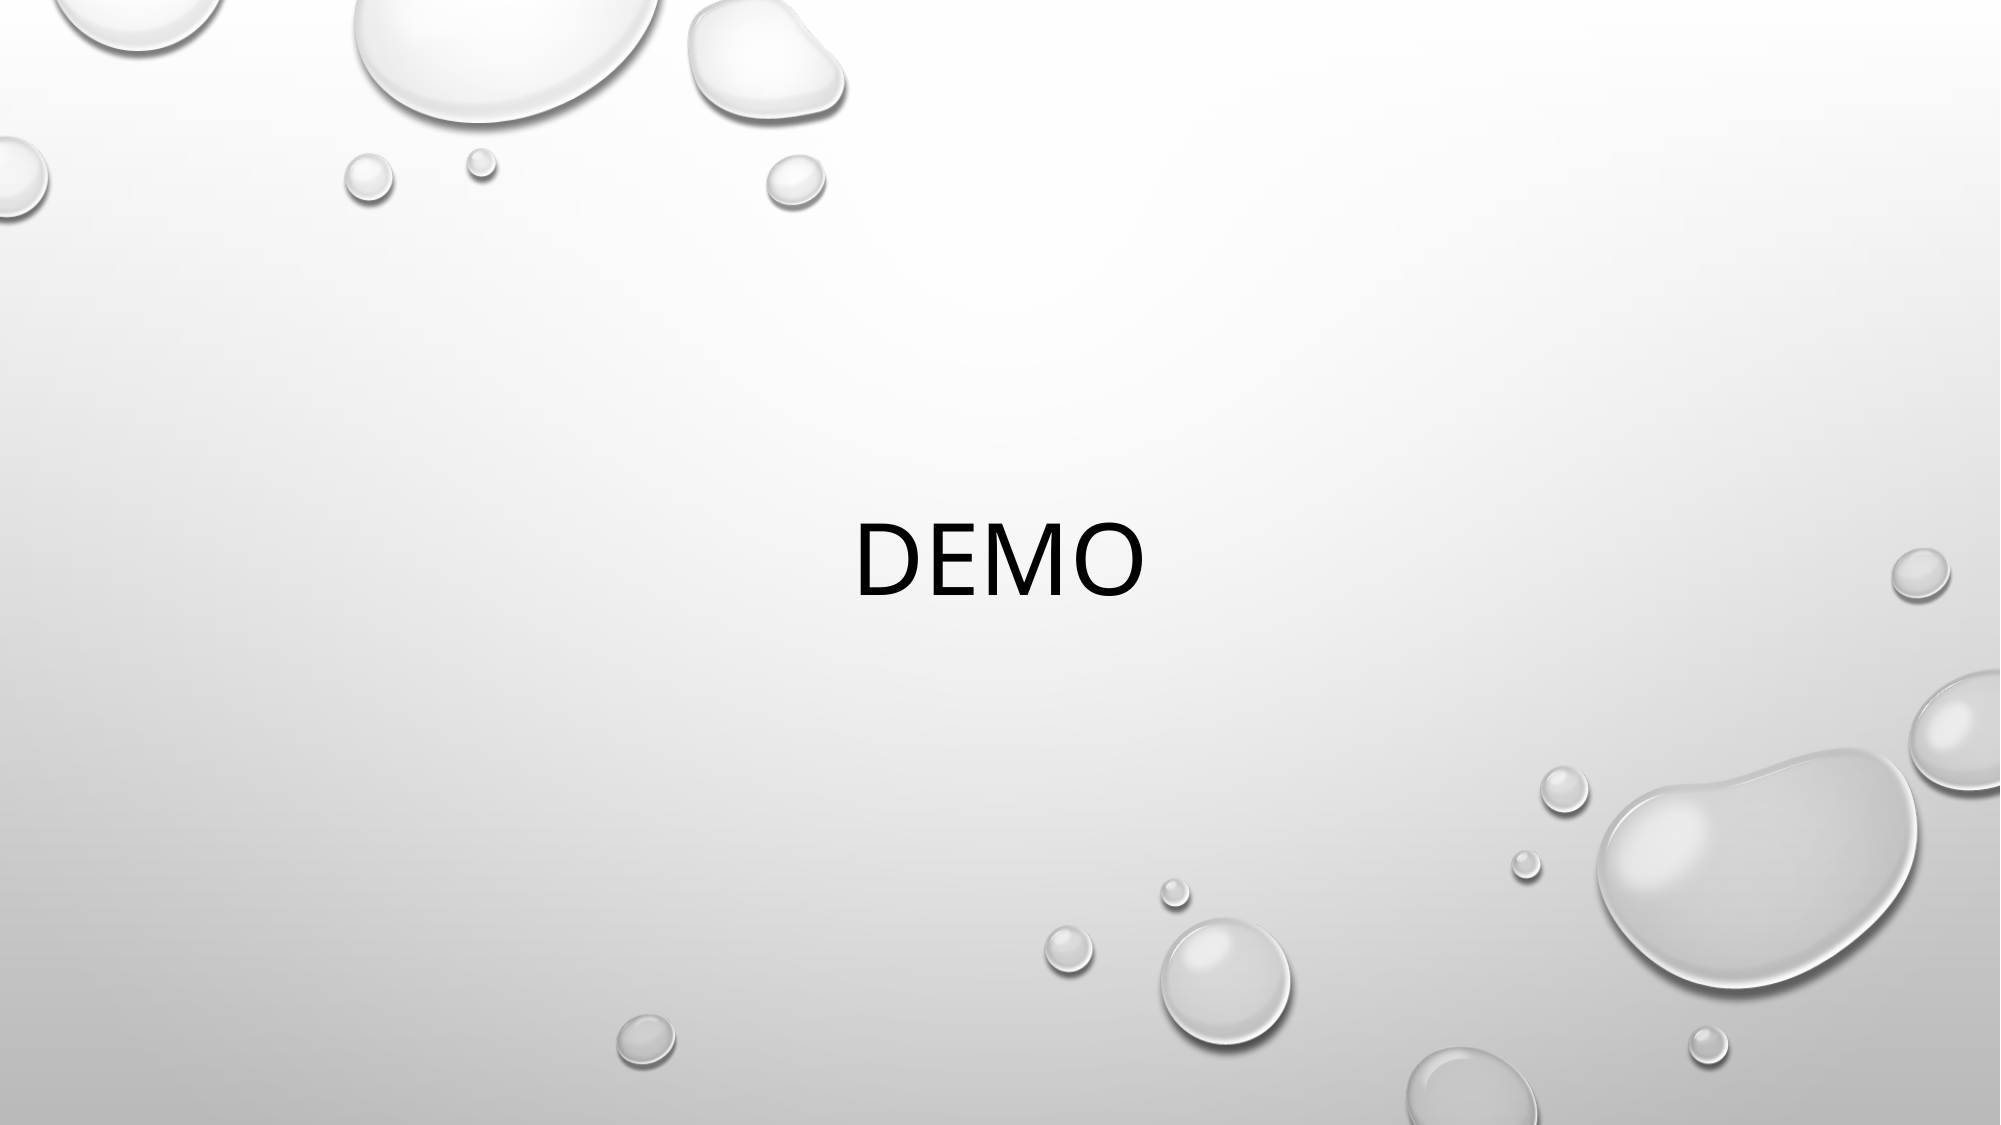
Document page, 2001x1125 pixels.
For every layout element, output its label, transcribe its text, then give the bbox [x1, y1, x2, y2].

picture [0, 0, 2000, 1125]
title Demo [287, 213, 1713, 625]
